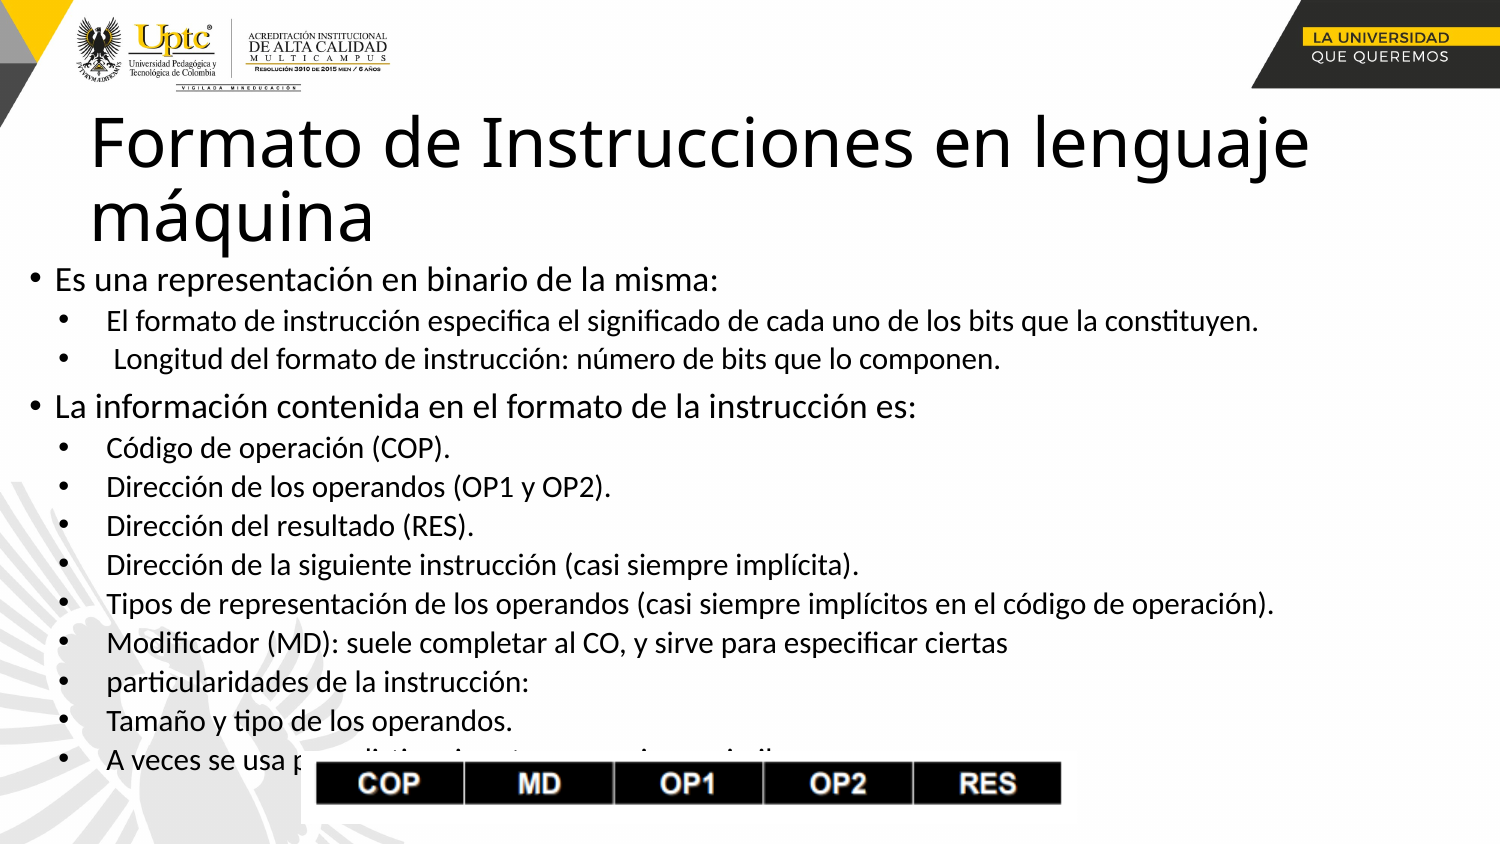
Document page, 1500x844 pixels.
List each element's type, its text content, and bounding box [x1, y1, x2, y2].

list Es una representación en binario de la misma: El formato de instrucción especifica el significado de cada uno de los bits que la constituyen. Longitud del formato de instrucción: número de bits que lo componen. La información contenida en el formato de la instrucción es: Código de operación (COP). Dirección de los operandos (OP1 y OP2). Dirección del resultado (RES). Dirección de la siguiente instrucción (casi siempre implícita). Tipos de representación de los operandos (casi siempre implícitos en el código de operación). Modificador (MD): suele completar al CO, y sirve para especificar ciertas particularidades de la instrucción: Tamaño y tipo de los operandos. A veces se usa para distinguir entre operaciones similares. [14, 253, 1398, 788]
picture [0, 0, 1500, 844]
title Formato de Instrucciones en lenguaje máquina [74, 112, 1426, 253]
